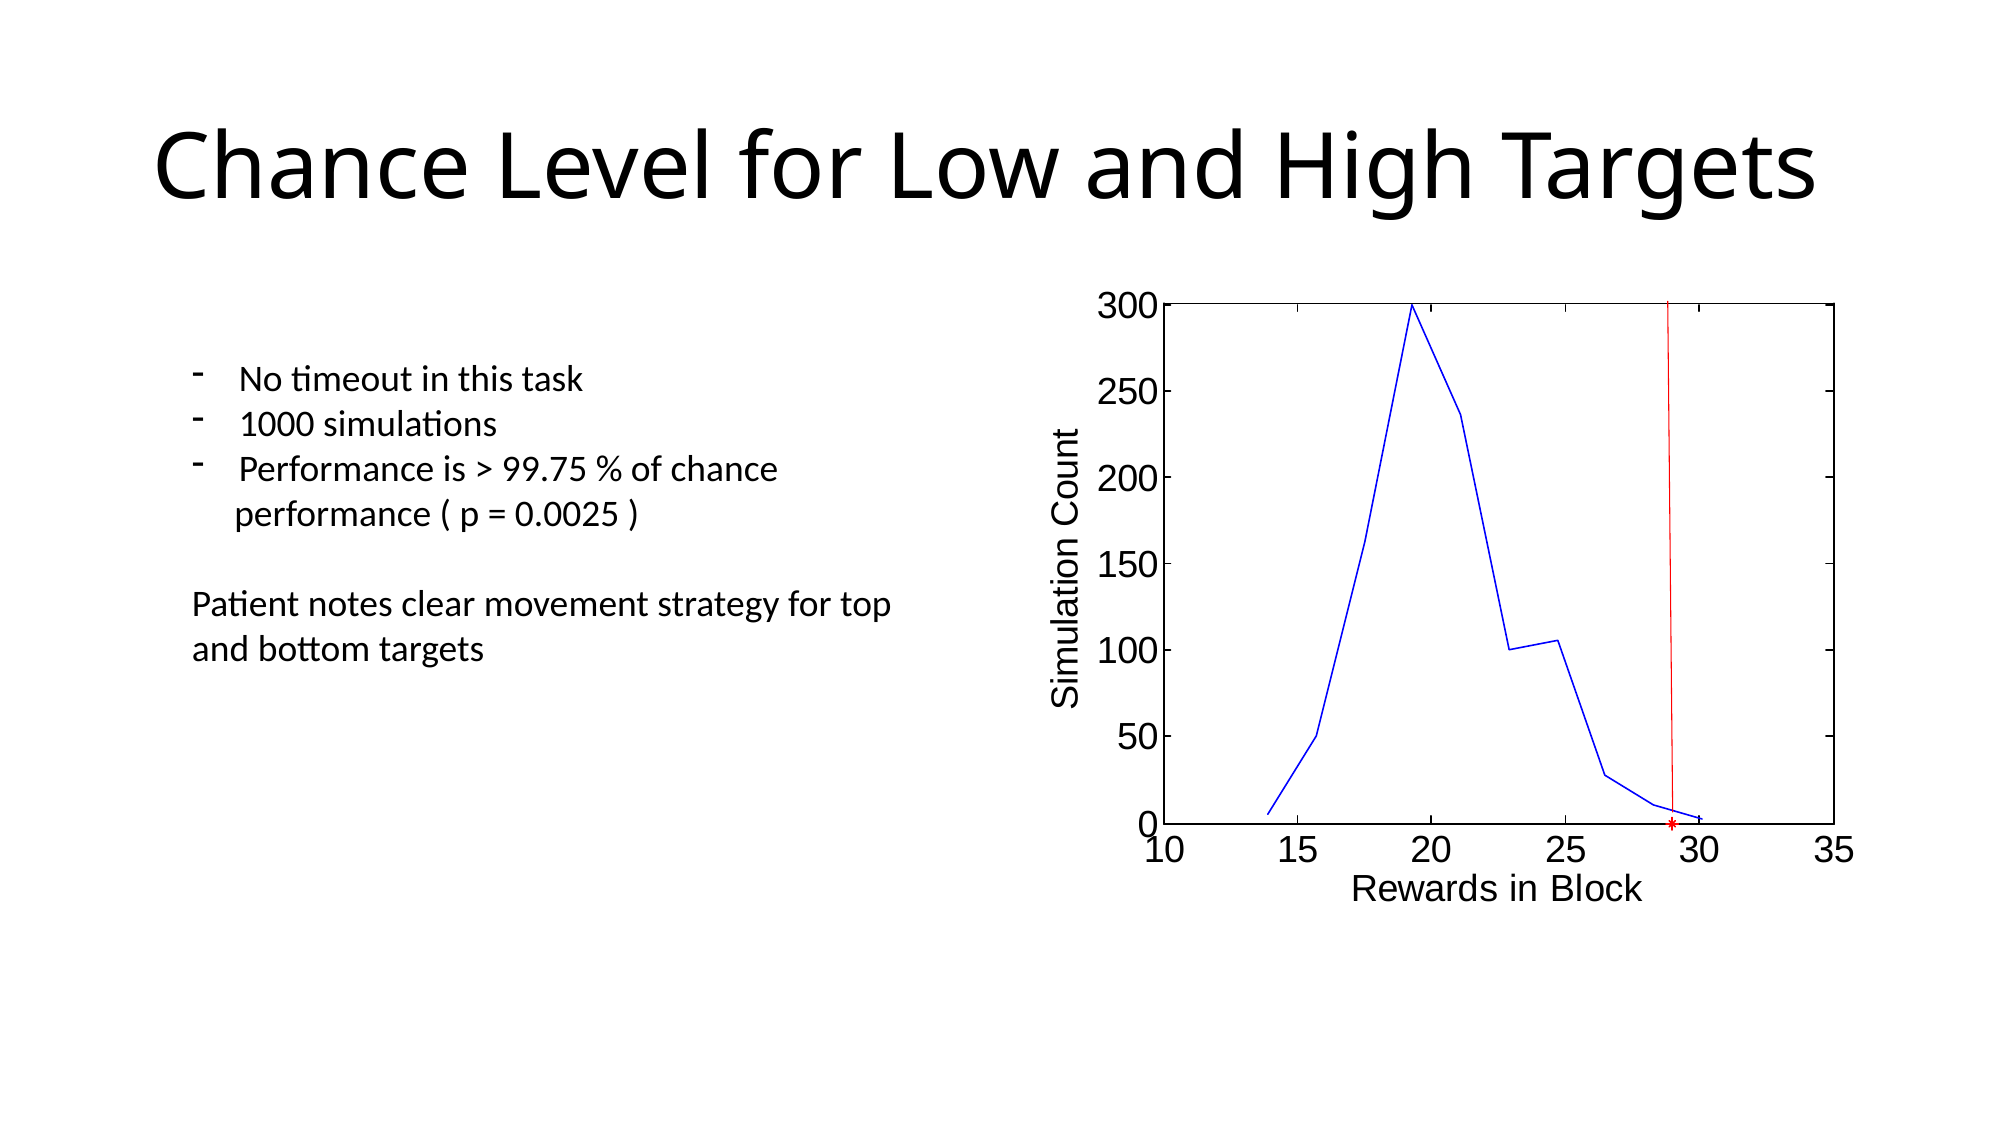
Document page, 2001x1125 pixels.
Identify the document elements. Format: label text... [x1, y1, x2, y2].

text_box No timeout in this task 1000 simulations Performance is > 99.75 % of chance performance ( p = 0.0025 ) Patient notes clear movement strategy for top and bottom targets [177, 346, 918, 677]
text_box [1667, 300, 1673, 813]
title Chance Level for Low and High Targets [137, 59, 1863, 278]
picture [1038, 254, 1917, 914]
